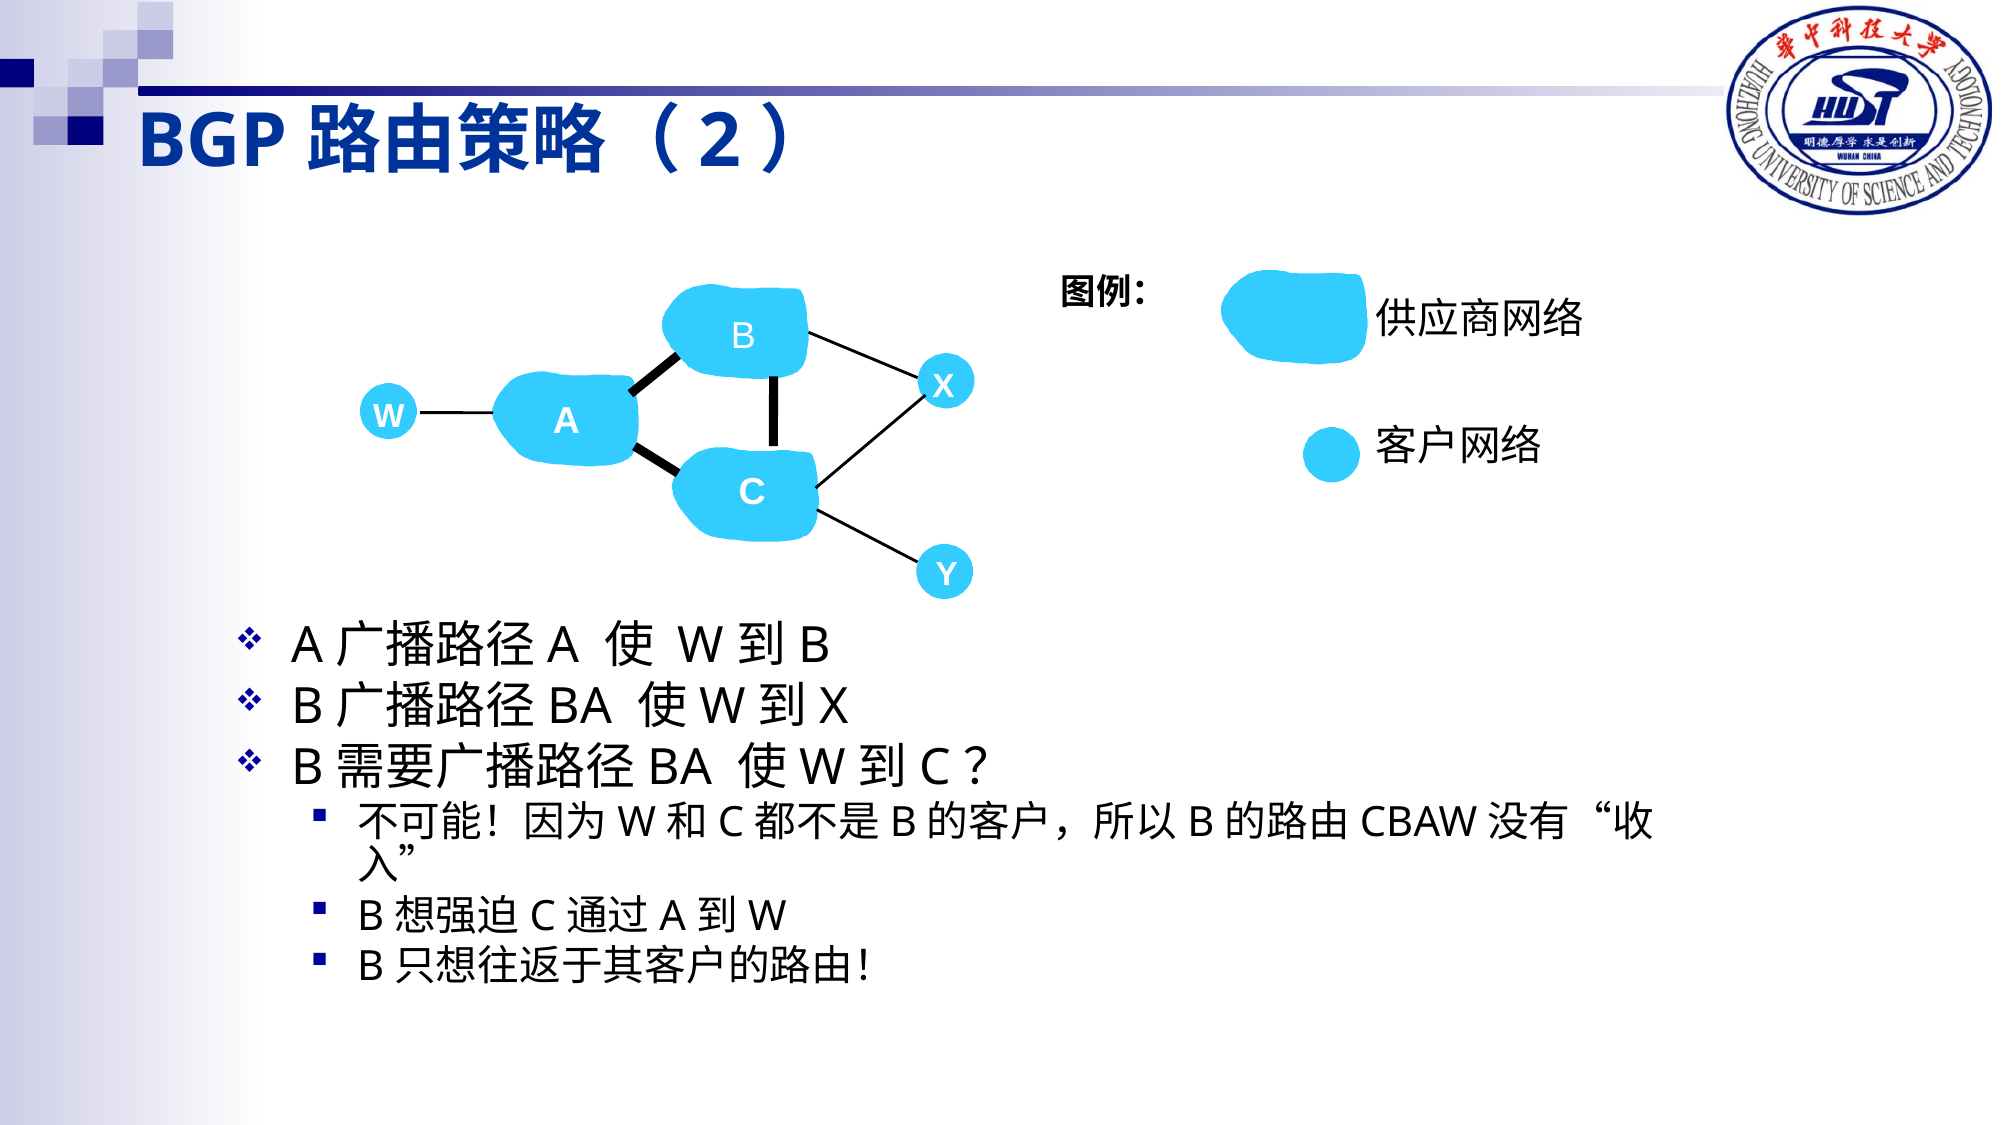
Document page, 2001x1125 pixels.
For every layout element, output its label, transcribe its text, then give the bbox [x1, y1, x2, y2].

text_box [322, 219, 1586, 721]
text_box A广播路径A 使 W到B B广播路径BA 使W到X B需要广播路径BA 使W到C？ 不可能！因为W和C都不是B的客户，所以B的路由CBAW没有“收入” B想强迫C通过A到W B只想往返于其客户的路由！ [220, 614, 1674, 1071]
title BGP路由策略（2） [121, 78, 1772, 196]
picture [1724, 1, 1993, 219]
